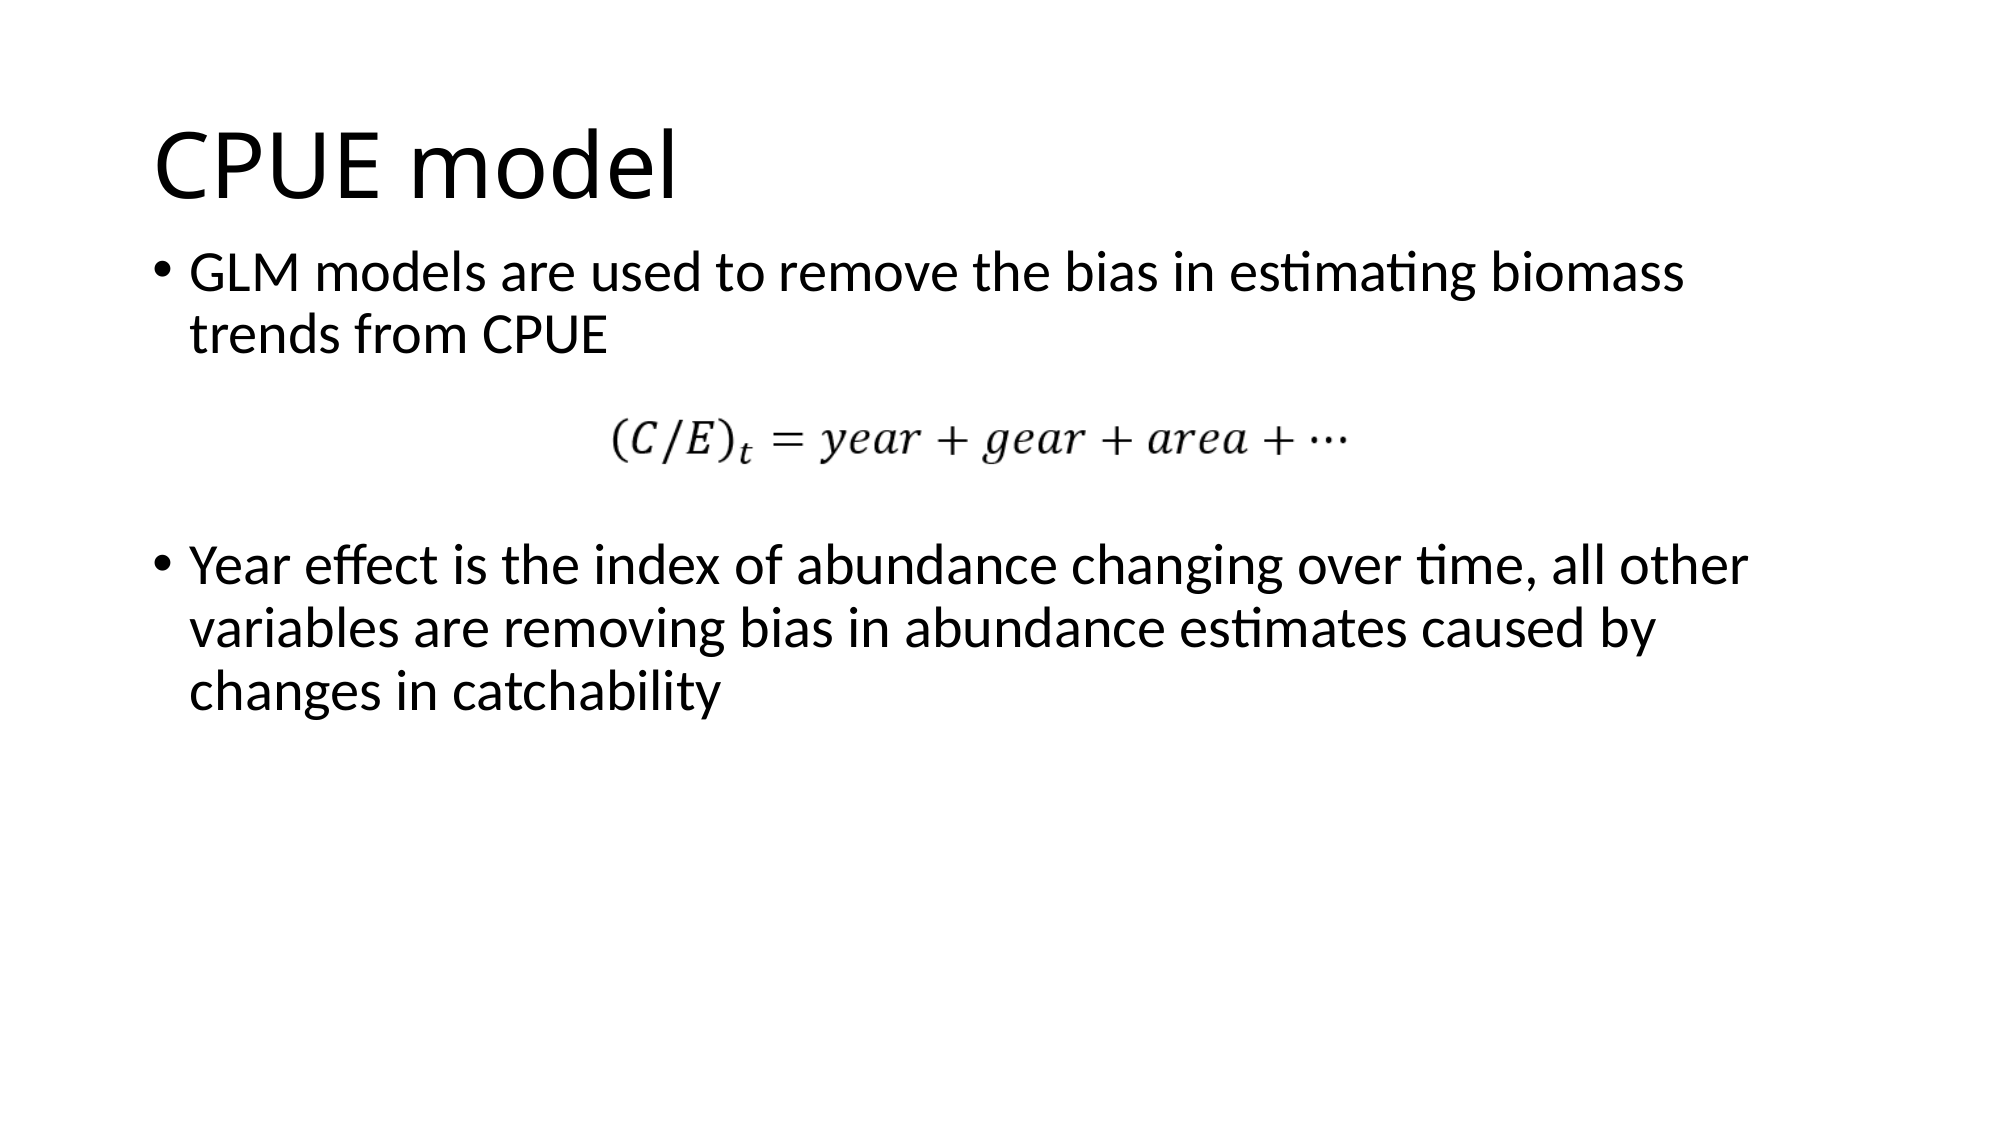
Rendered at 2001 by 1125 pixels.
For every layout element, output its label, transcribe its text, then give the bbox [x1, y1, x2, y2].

picture [607, 407, 1355, 468]
title CPUE model [137, 59, 1863, 233]
list GLM models are used to remove the bias in estimating biomass trends from CPUE Year effect is the index of abundance changing over time, all other variables are removing bias in abundance estimates caused by changes in catchability [137, 233, 1863, 1014]
